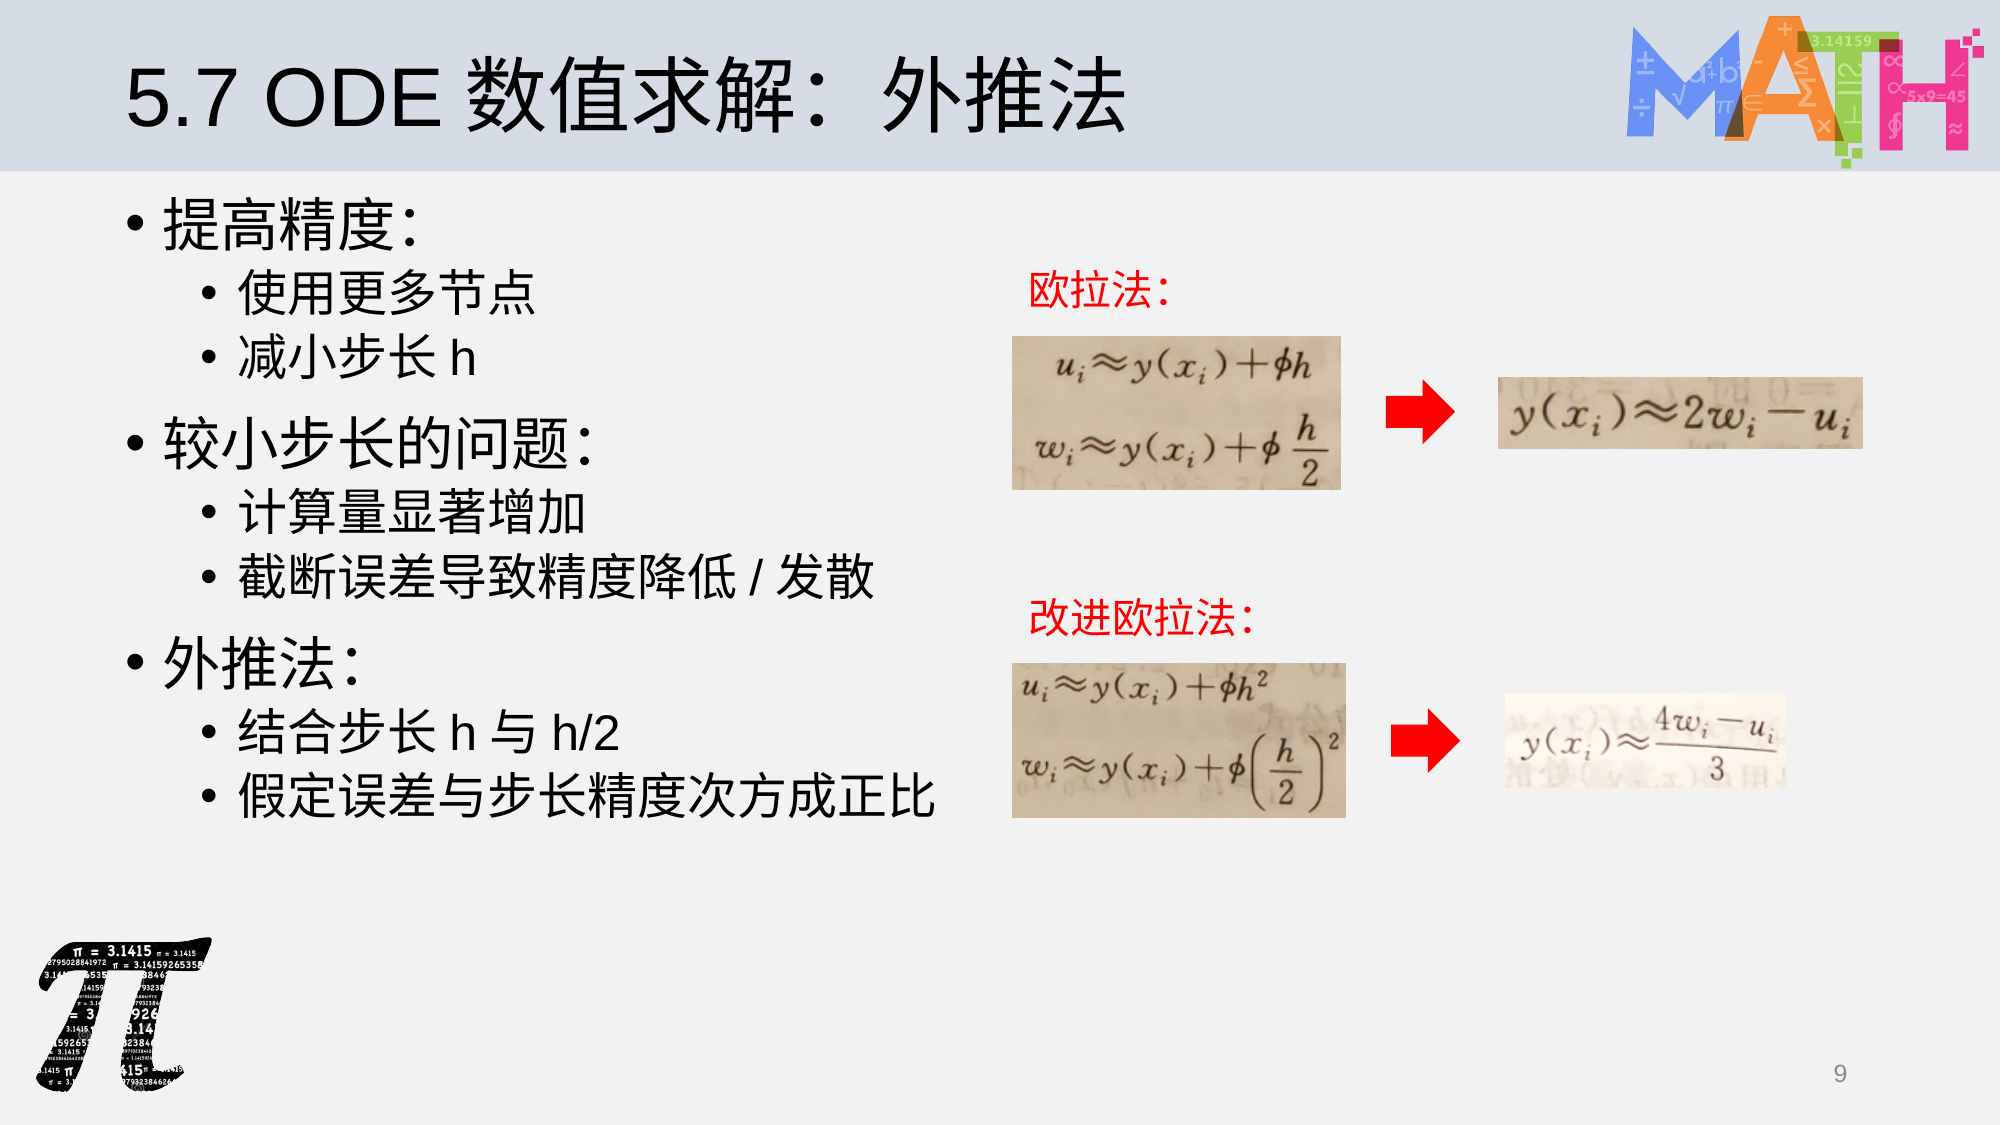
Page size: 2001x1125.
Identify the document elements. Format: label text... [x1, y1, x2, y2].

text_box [1012, 256, 1863, 490]
slide_number 9 [1412, 1043, 1863, 1103]
title 5.7 ODE数值求解：外推法 [109, 18, 1890, 153]
list 提高精度： 使用更多节点 减小步长h 较小步长的问题： 计算量显著增加 截断误差导致精度降低/发散 外推法： 结合步长h与h/2 假定误差与步长精度次方成正比 [109, 180, 1890, 1043]
picture [1626, 15, 1984, 169]
picture [36, 937, 212, 1092]
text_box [1012, 584, 1786, 818]
